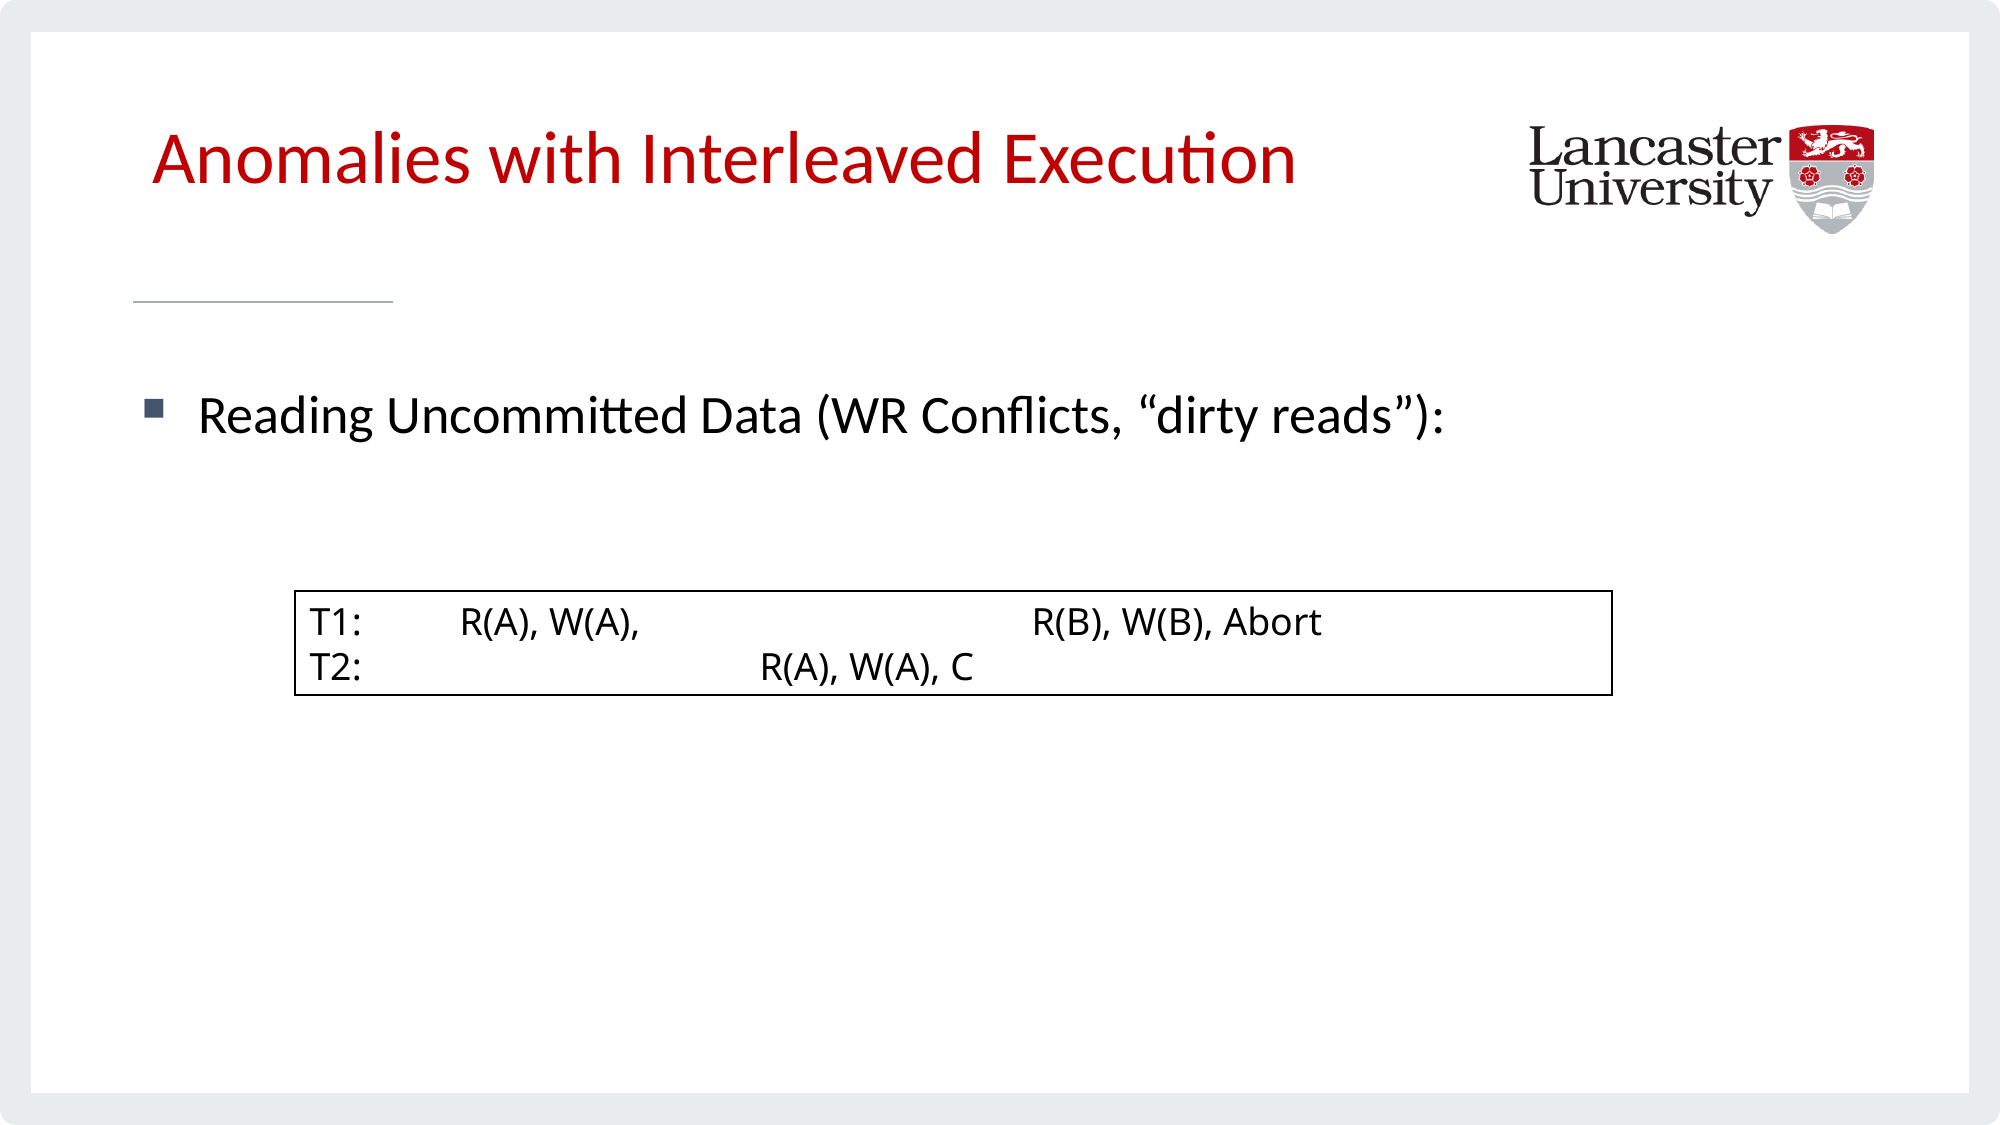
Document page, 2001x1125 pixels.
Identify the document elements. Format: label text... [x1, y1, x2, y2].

text_box [387, 324, 1663, 925]
text_box T1: R(A), W(A), R(B), W(B), Abort T2: R(A), W(A), C [294, 590, 1613, 696]
text_box Anomalies with Interleaved Execution [137, 62, 1475, 244]
list Reading Uncommitted Data (WR Conflicts, “dirty reads”): [126, 379, 1725, 1014]
